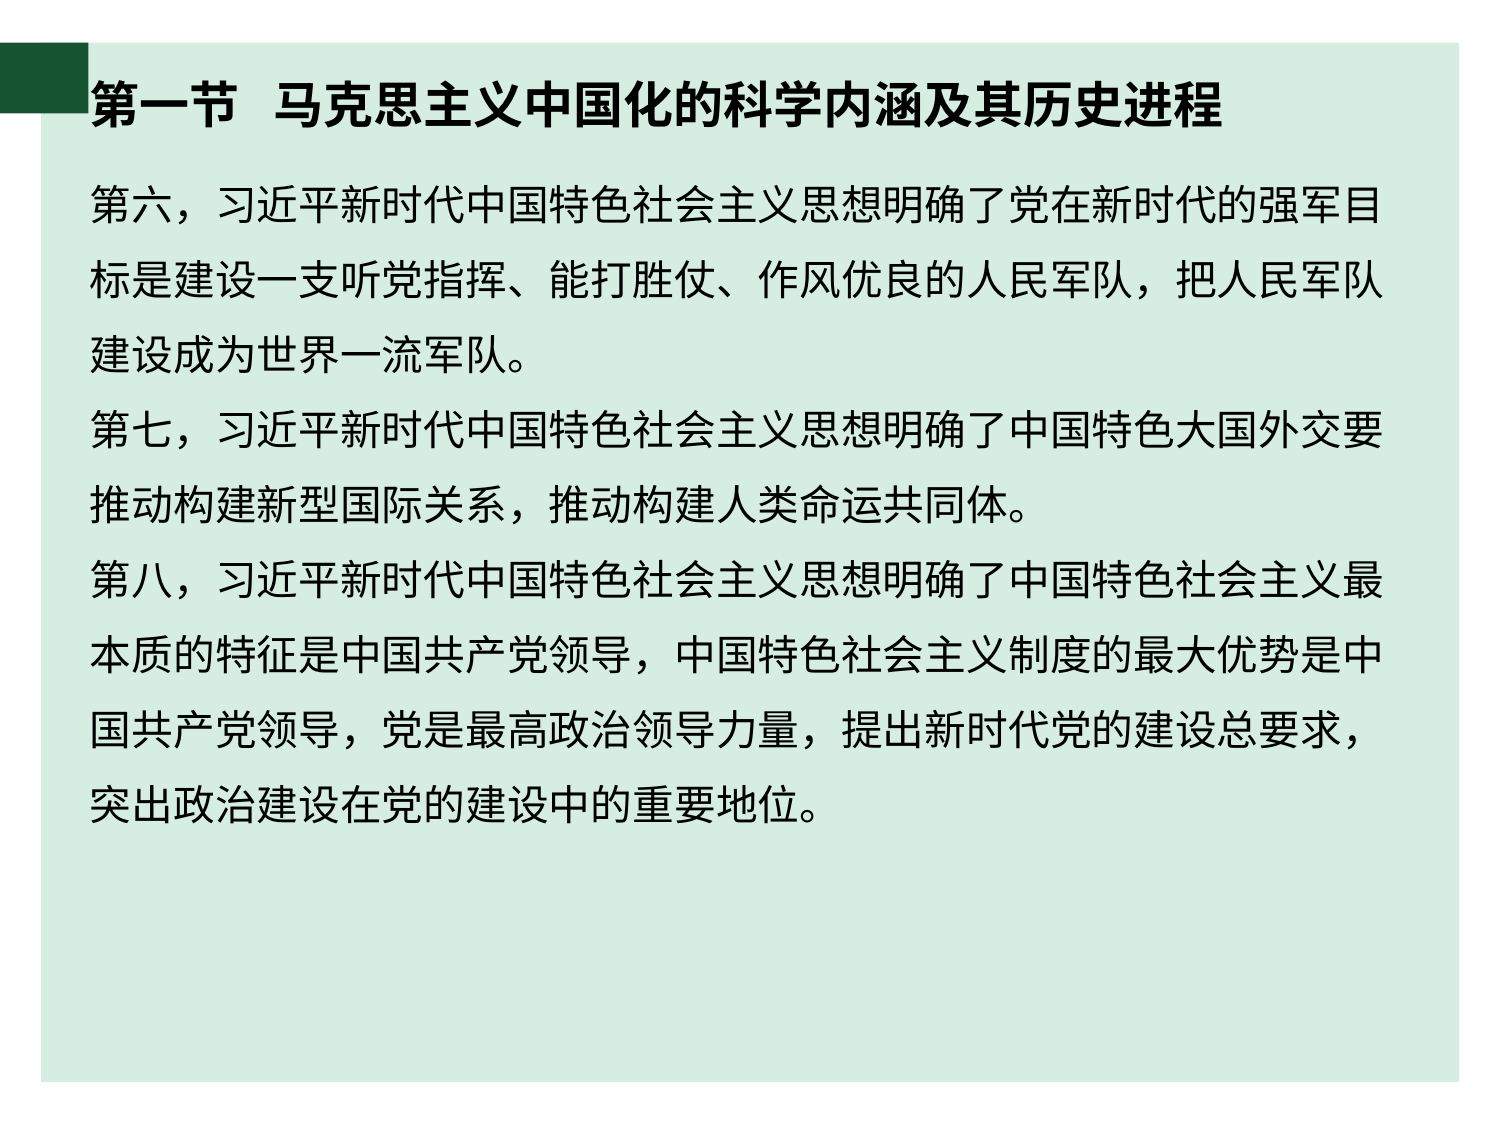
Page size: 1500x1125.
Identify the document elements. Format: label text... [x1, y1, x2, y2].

title 第一节 马克思主义中国化的科学内涵及其历史进程 [75, 10, 1425, 146]
list 第六，习近平新时代中国特色社会主义思想明确了党在新时代的强军目标是建设一支听党指挥、能打胜仗、作风优良的人民军队，把人民军队建设成为世界一流军队。 第七，习近平新时代中国特色社会主义思想明确了中国特色大国外交要推动构建新型国际关系，推动构建人类命运共同体。 第八，习近平新时代中国特色社会主义思想明确了中国特色社会主义最本质的特征是中国共产党领导，中国特色社会主义制度的最大优势是中国共产党领导，党是最高政治领导力量，提出新时代党的建设总要求，突出政治建设在党的建设中的重要地位。 [75, 146, 1425, 1119]
